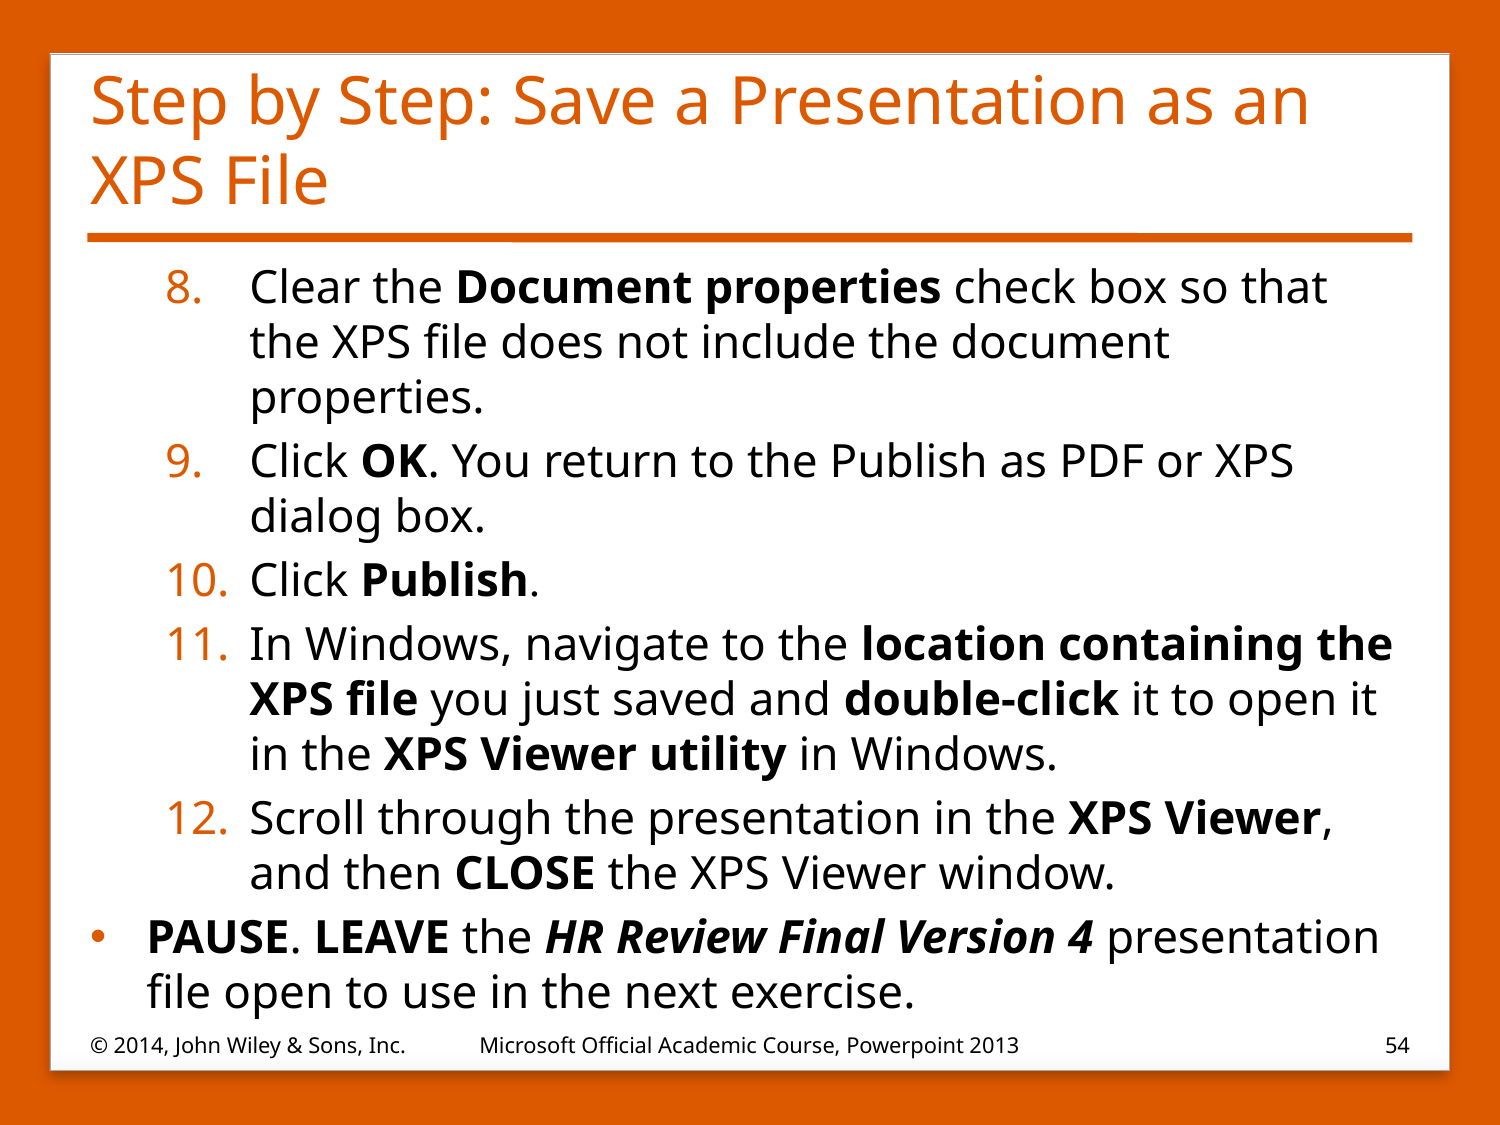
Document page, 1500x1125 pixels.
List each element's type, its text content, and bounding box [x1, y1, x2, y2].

list Clear the Document properties check box so that the XPS file does not include the document properties. Click OK. You return to the Publish as PDF or XPS dialog box. Click Publish. In Windows, navigate to the location containing the XPS file you just saved and double-click it to open it in the XPS Viewer utility in Windows. Scroll through the presentation in the XPS Viewer, and then CLOSE the XPS Viewer window. PAUSE. LEAVE the HR Review Final Version 4 presentation file open to use in the next exercise. [75, 249, 1425, 1063]
slide_number © 2014, John Wiley & Sons, Inc. [74, 1024, 426, 1103]
title Step by Step: Save a Presentation as an XPS File [74, 74, 1426, 226]
slide_number 54 [1074, 1024, 1426, 1103]
footer Microsoft Official Academic Course, Powerpoint 2013 [449, 1024, 1051, 1103]
